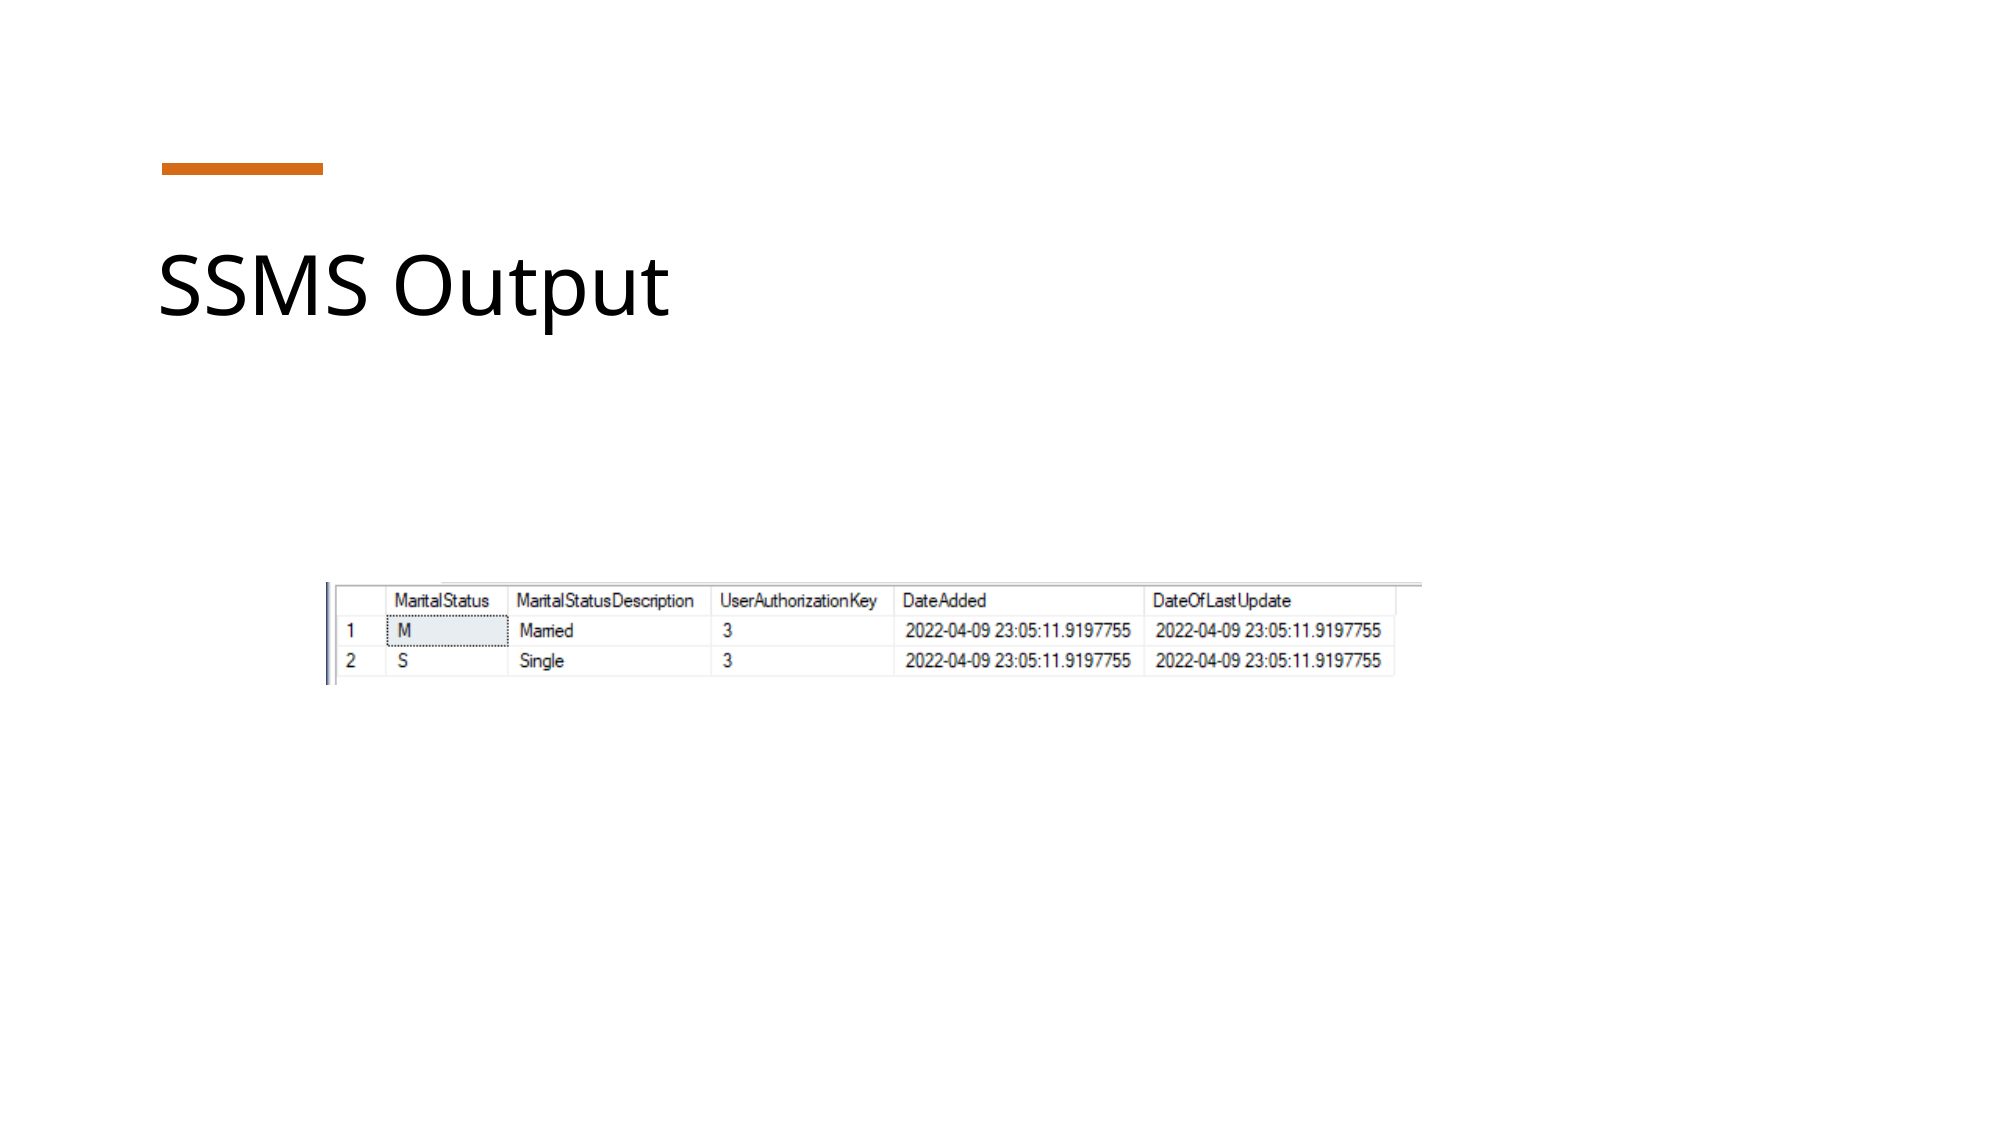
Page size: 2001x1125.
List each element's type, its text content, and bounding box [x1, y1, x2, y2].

picture [325, 582, 1422, 685]
title SSMS Output [149, 224, 1851, 442]
